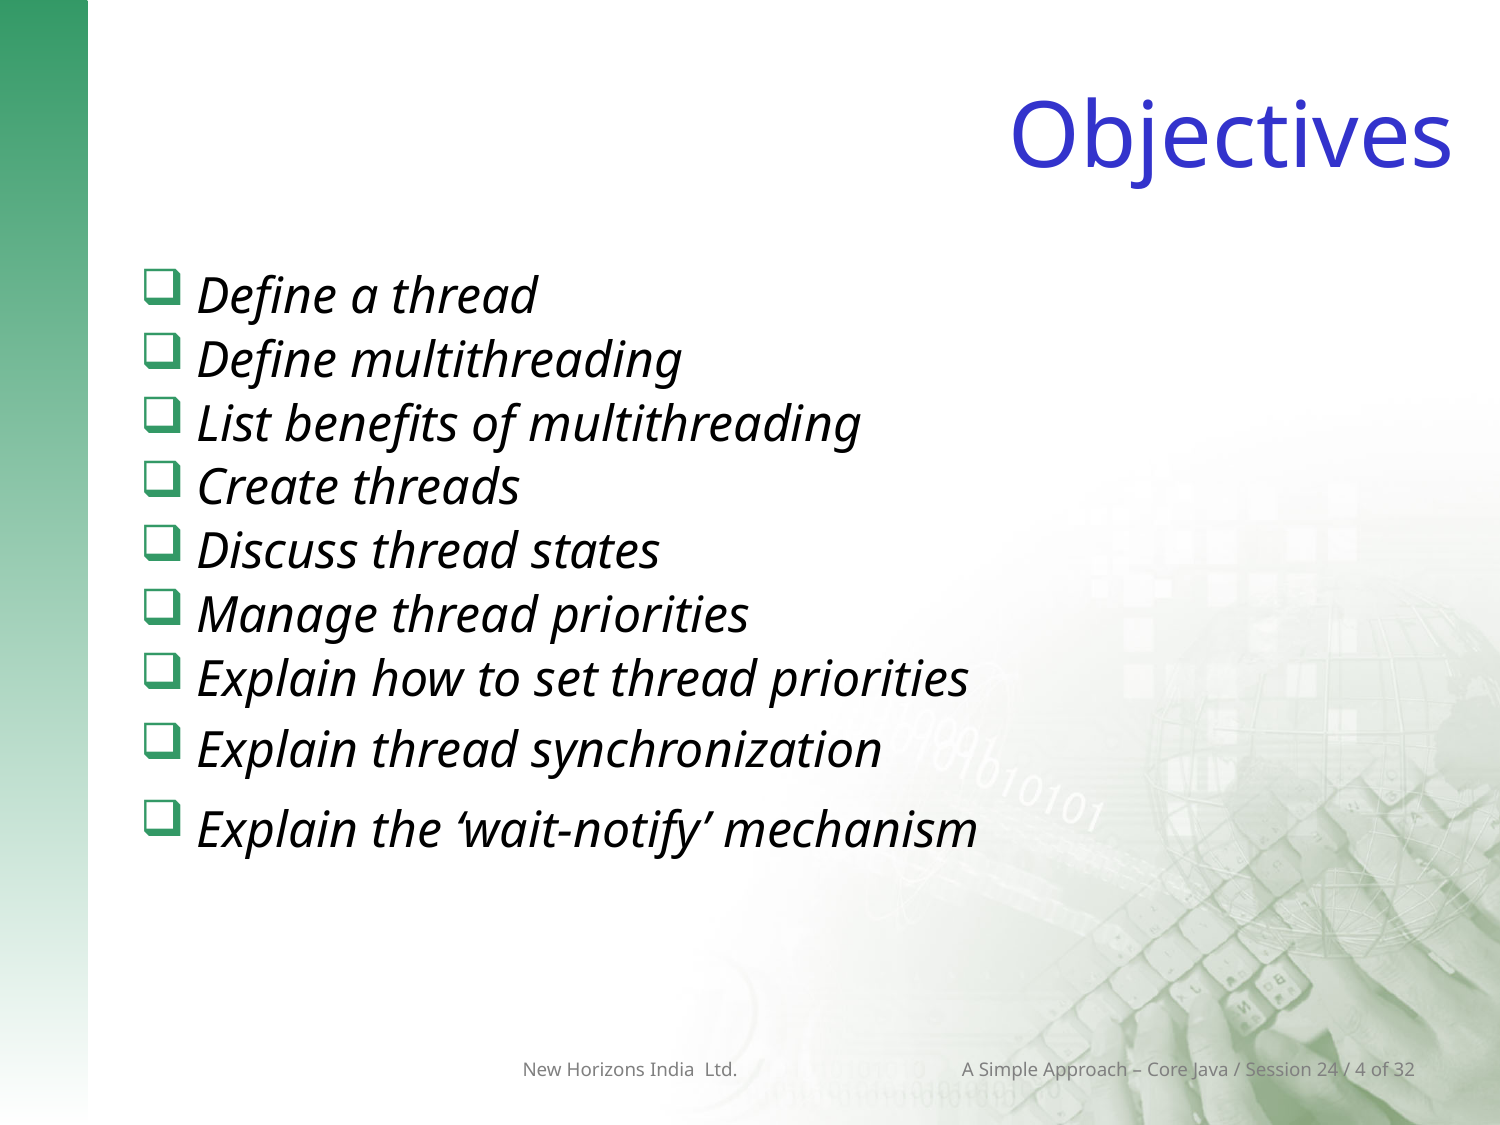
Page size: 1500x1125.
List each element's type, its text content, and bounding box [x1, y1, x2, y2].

title Objectives [120, 66, 1471, 197]
list Define a thread Define multithreading List benefits of multithreading Create threads Discuss thread states Manage thread priorities Explain how to set thread priorities Explain thread synchronization Explain the ‘wait-notify’ mechanism [125, 262, 1400, 913]
picture [549, 365, 1500, 1125]
